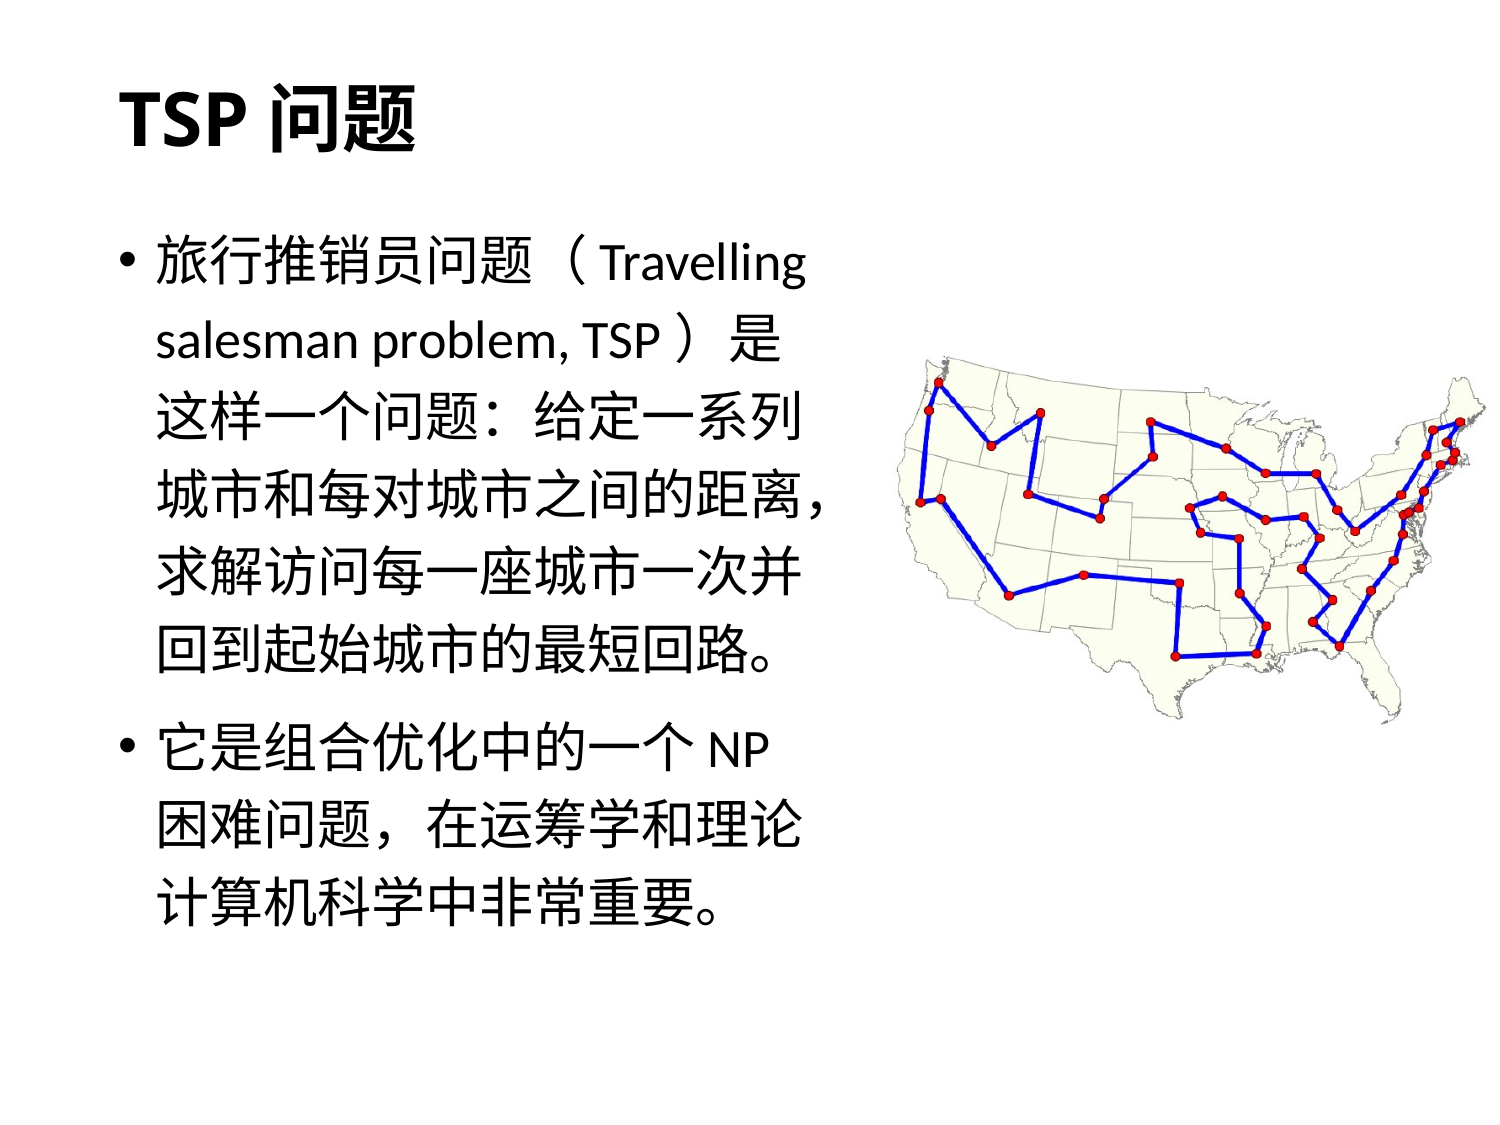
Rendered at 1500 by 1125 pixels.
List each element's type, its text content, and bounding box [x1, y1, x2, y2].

picture [862, 309, 1498, 753]
title TSP问题 [103, 59, 1105, 184]
list 旅行推销员问题（Travelling salesman problem, TSP）是这样一个问题：给定一系列城市和每对城市之间的距离，求解访问每一座城市一次并回到起始城市的最短回路。 它是组合优化中的一个NP困难问题，在运筹学和理论计算机科学中非常重要。 [103, 206, 828, 1014]
